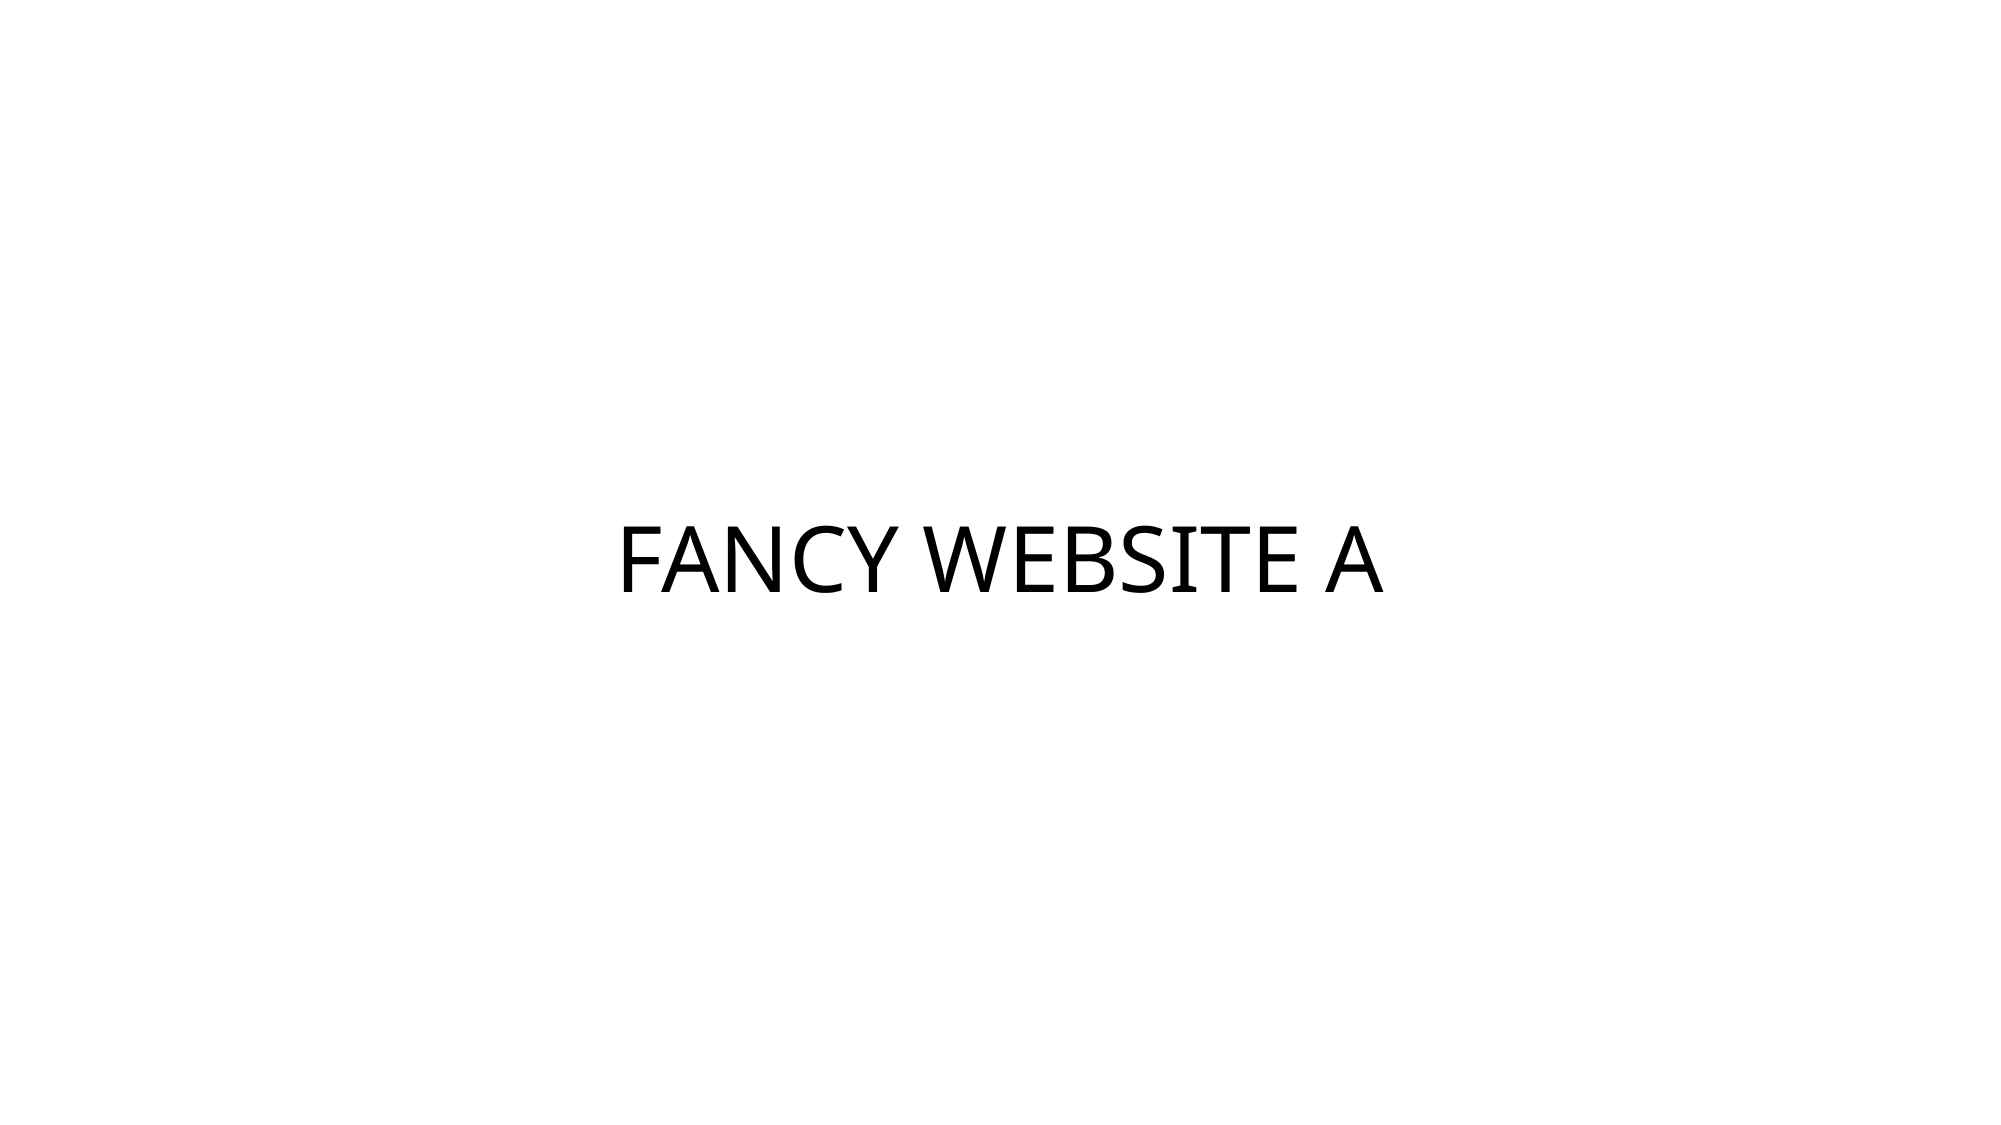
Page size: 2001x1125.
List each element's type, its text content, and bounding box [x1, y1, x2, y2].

title FANCY WEBSITE A [137, 453, 1863, 672]
